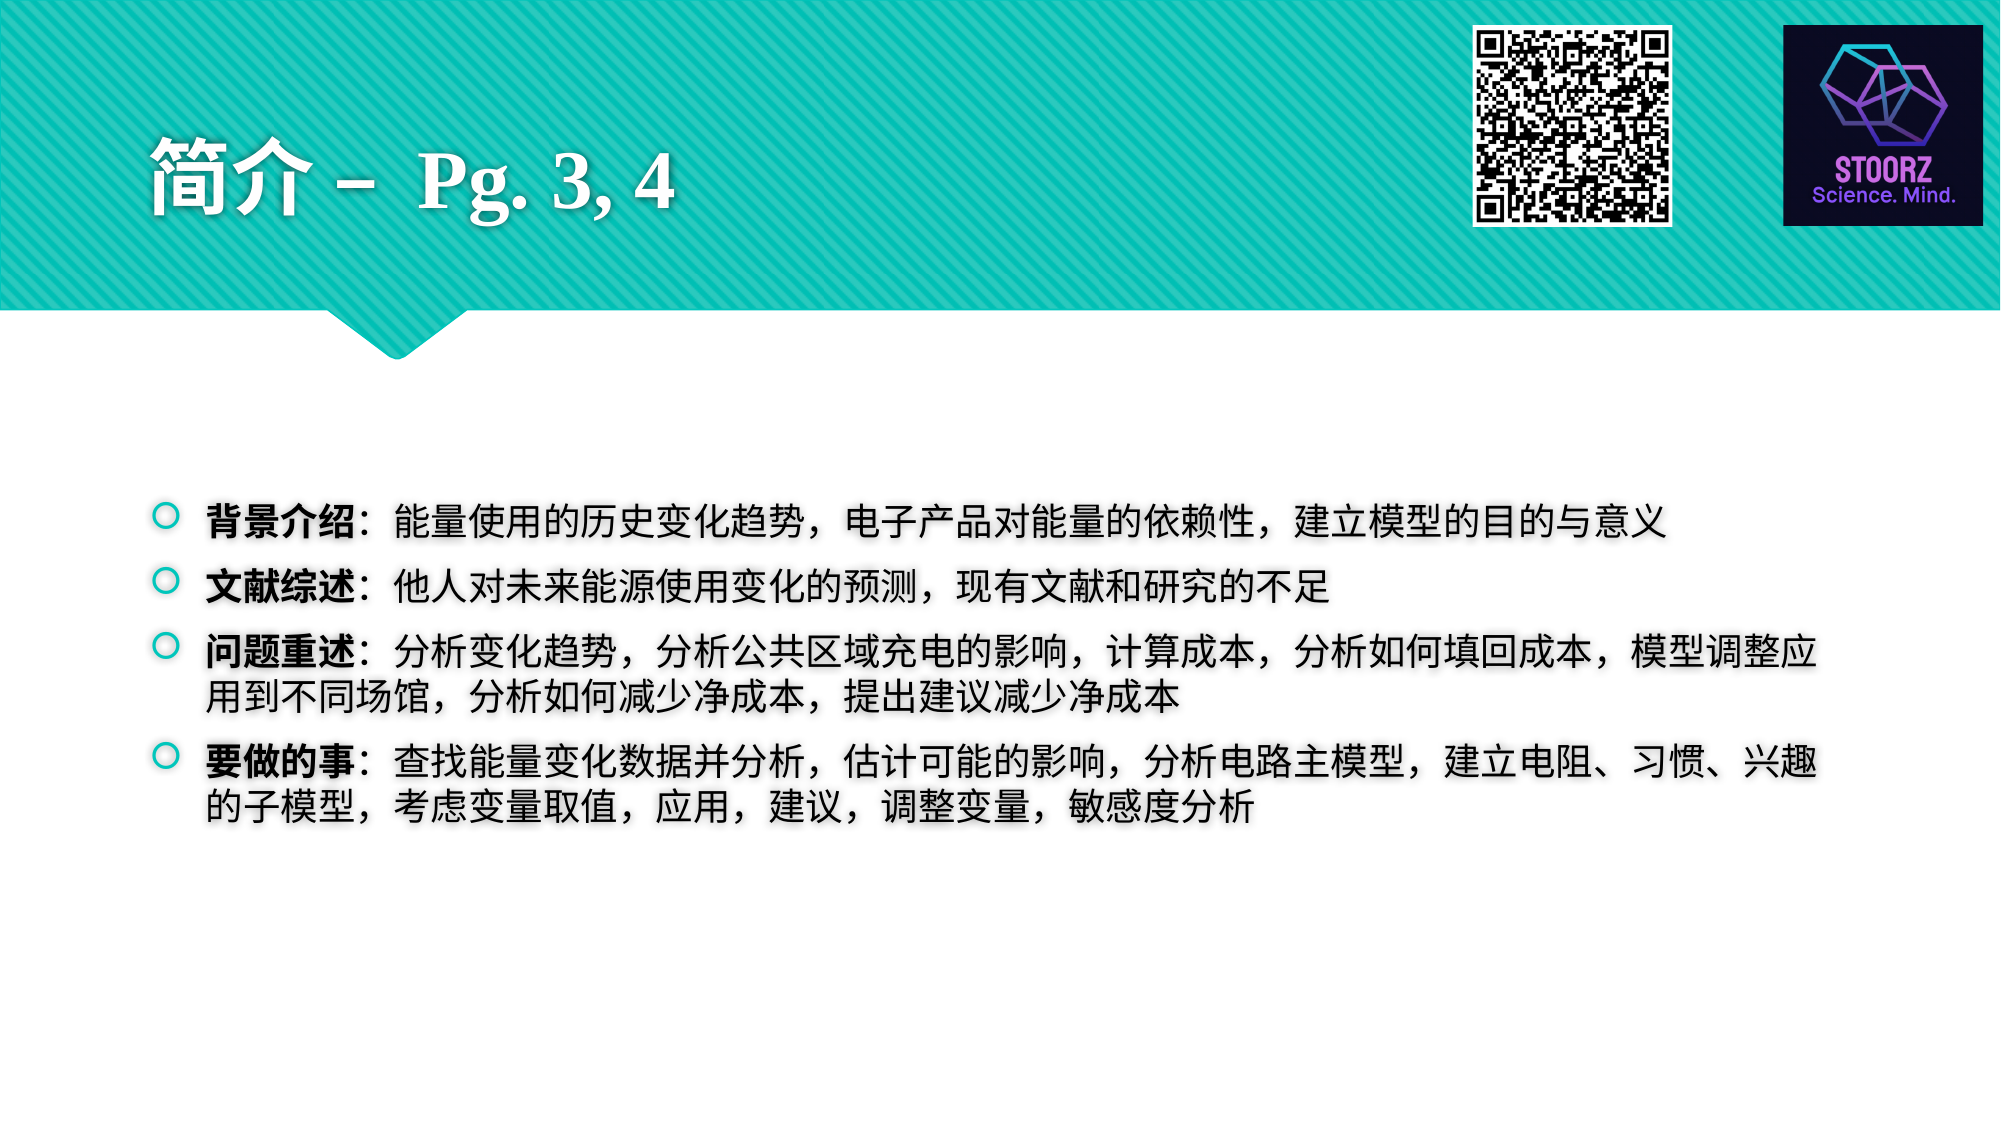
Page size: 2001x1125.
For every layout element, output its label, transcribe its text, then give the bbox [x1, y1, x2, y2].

title 简介 – Pg. 3, 4 [132, 73, 1868, 233]
list 背景介绍：能量使用的历史变化趋势，电子产品对能量的依赖性，建立模型的目的与意义 文献综述：他人对未来能源使用变化的预测，现有文献和研究的不足 问题重述：分析变化趋势，分析公共区域充电的影响，计算成本，分析如何填回成本，模型调整应用到不同场馆，分析如何减少净成本，提出建议减少净成本 要做的事：查找能量变化数据并分析，估计可能的影响，分析电路主模型，建立电阻、习惯、兴趣的子模型，考虑变量取值，应用，建议，调整变量，敏感度分析 [134, 364, 1866, 962]
picture [1783, 25, 1984, 226]
picture [1472, 25, 1673, 228]
